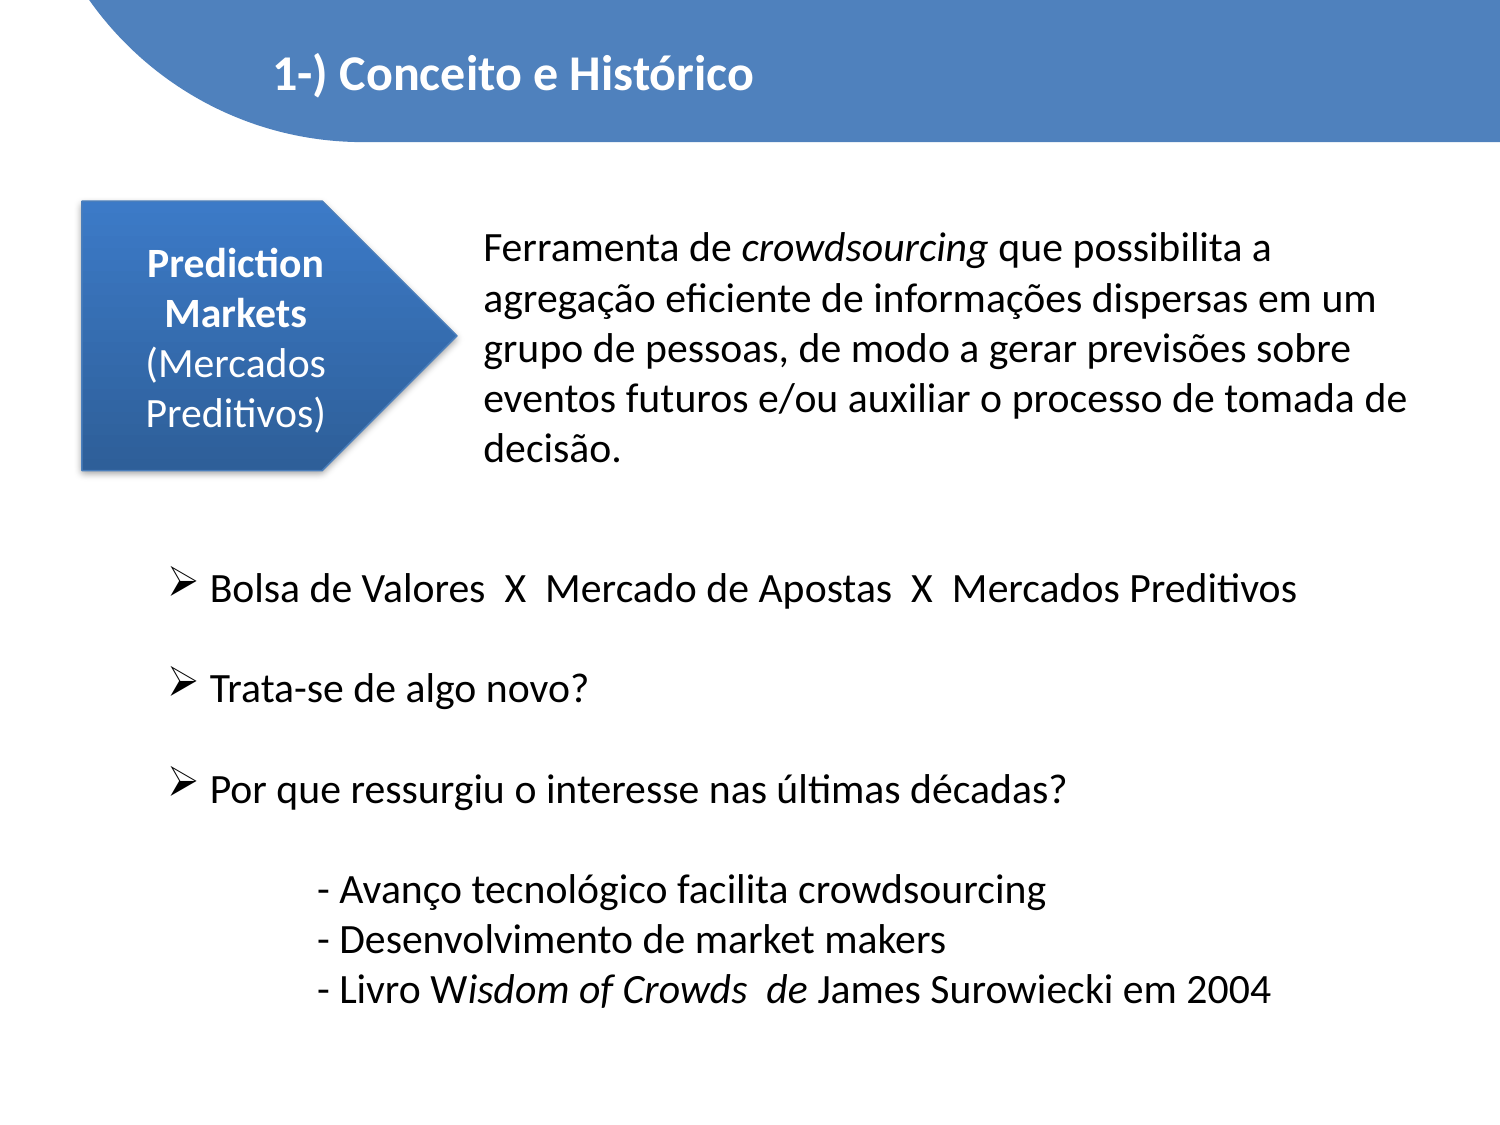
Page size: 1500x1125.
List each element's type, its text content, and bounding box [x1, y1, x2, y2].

text_box Ferramenta de crowdsourcing que possibilita a agregação eficiente de informações dispersas em um grupo de pessoas, de modo a gerar previsões sobre eventos futuros e/ou auxiliar o processo de tomada de decisão. [468, 212, 1442, 478]
text_box 1-) Conceito e Histórico [257, 32, 1500, 108]
text_box Bolsa de Valores X Mercado de Apostas X Mercados Preditivos Trata-se de algo novo? Por que ressurgiu o interesse nas últimas décadas? - Avanço tecnológico facilita crowdsourcing - Desenvolvimento de market makers - Livro Wisdom of Crowds de James Surowiecki em 2004 [152, 503, 1500, 1019]
text_box Prediction Markets (Mercados Preditivos) [81, 200, 458, 472]
